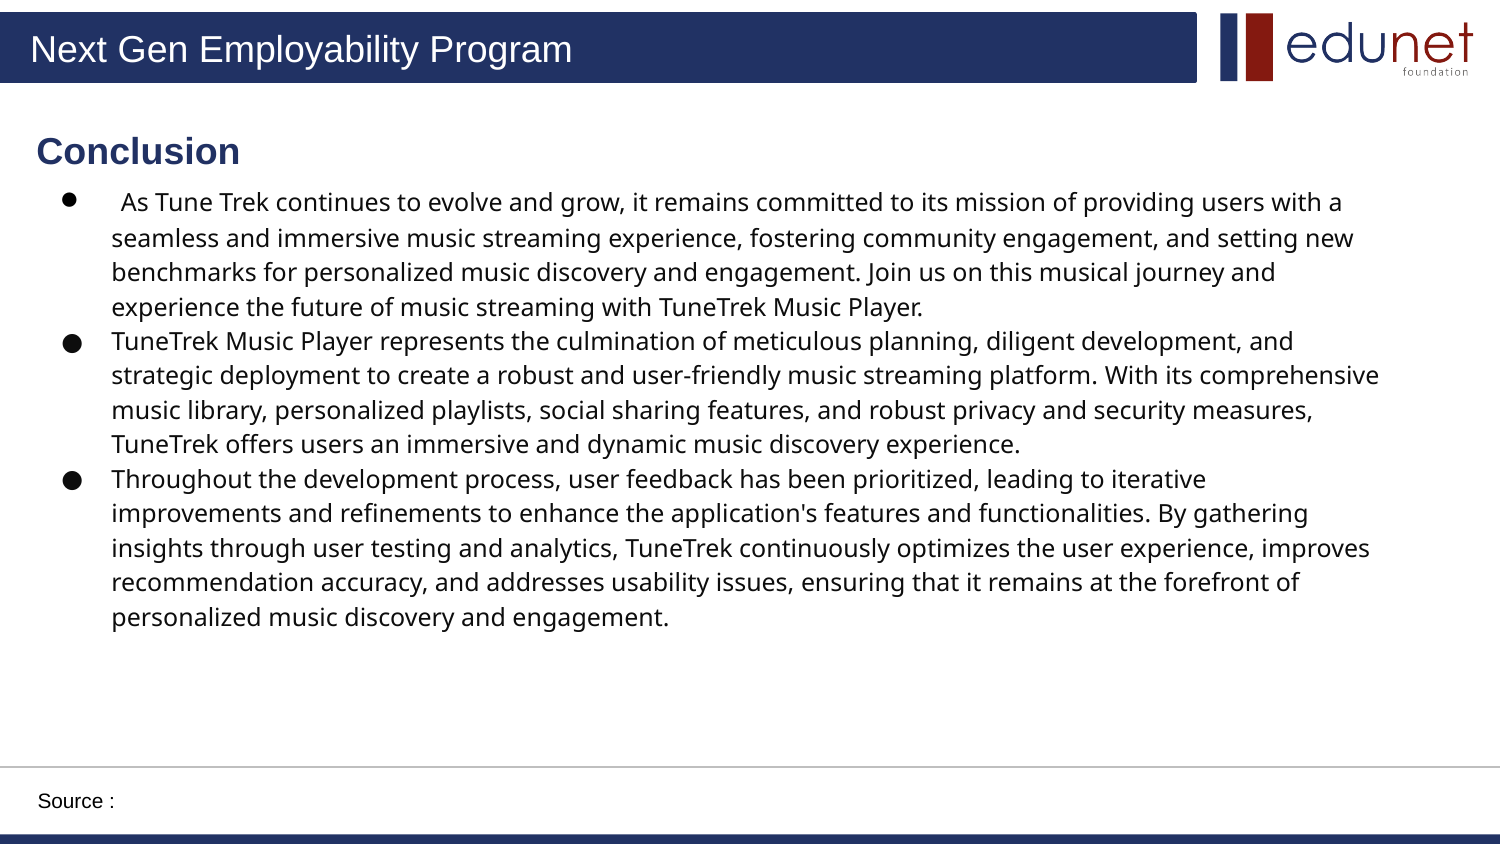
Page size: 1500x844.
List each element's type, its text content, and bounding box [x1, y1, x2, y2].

text_box Source : [22, 776, 139, 826]
picture [1279, 14, 1482, 83]
title Conclusion As Tune Trek continues to evolve and grow, it remains committed to its mission of providing users with a seamless and immersive music streaming experience, fostering community engagement, and setting new benchmarks for personalized music discovery and engagement. Join us on this musical journey and experience the future of music streaming with TuneTrek Music Player. TuneTrek Music Player represents the culmination of meticulous planning, diligent development, and strategic deployment to create a robust and user-friendly music streaming platform. With its comprehensive music library, personalized playlists, social sharing features, and robust privacy and security measures, TuneTrek offers users an immersive and dynamic music discovery experience. Throughout the development process, user feedback has been prioritized, leading to iterative improvements and refinements to enhance the application's features and functionalities. By gathering insights through user testing and analytics, TuneTrek continuously optimizes the user experience, improves recommendation accuracy, and addresses usability issues, ensuring that it remains at the forefront of personalized music discovery and engagement. [21, 111, 1399, 701]
